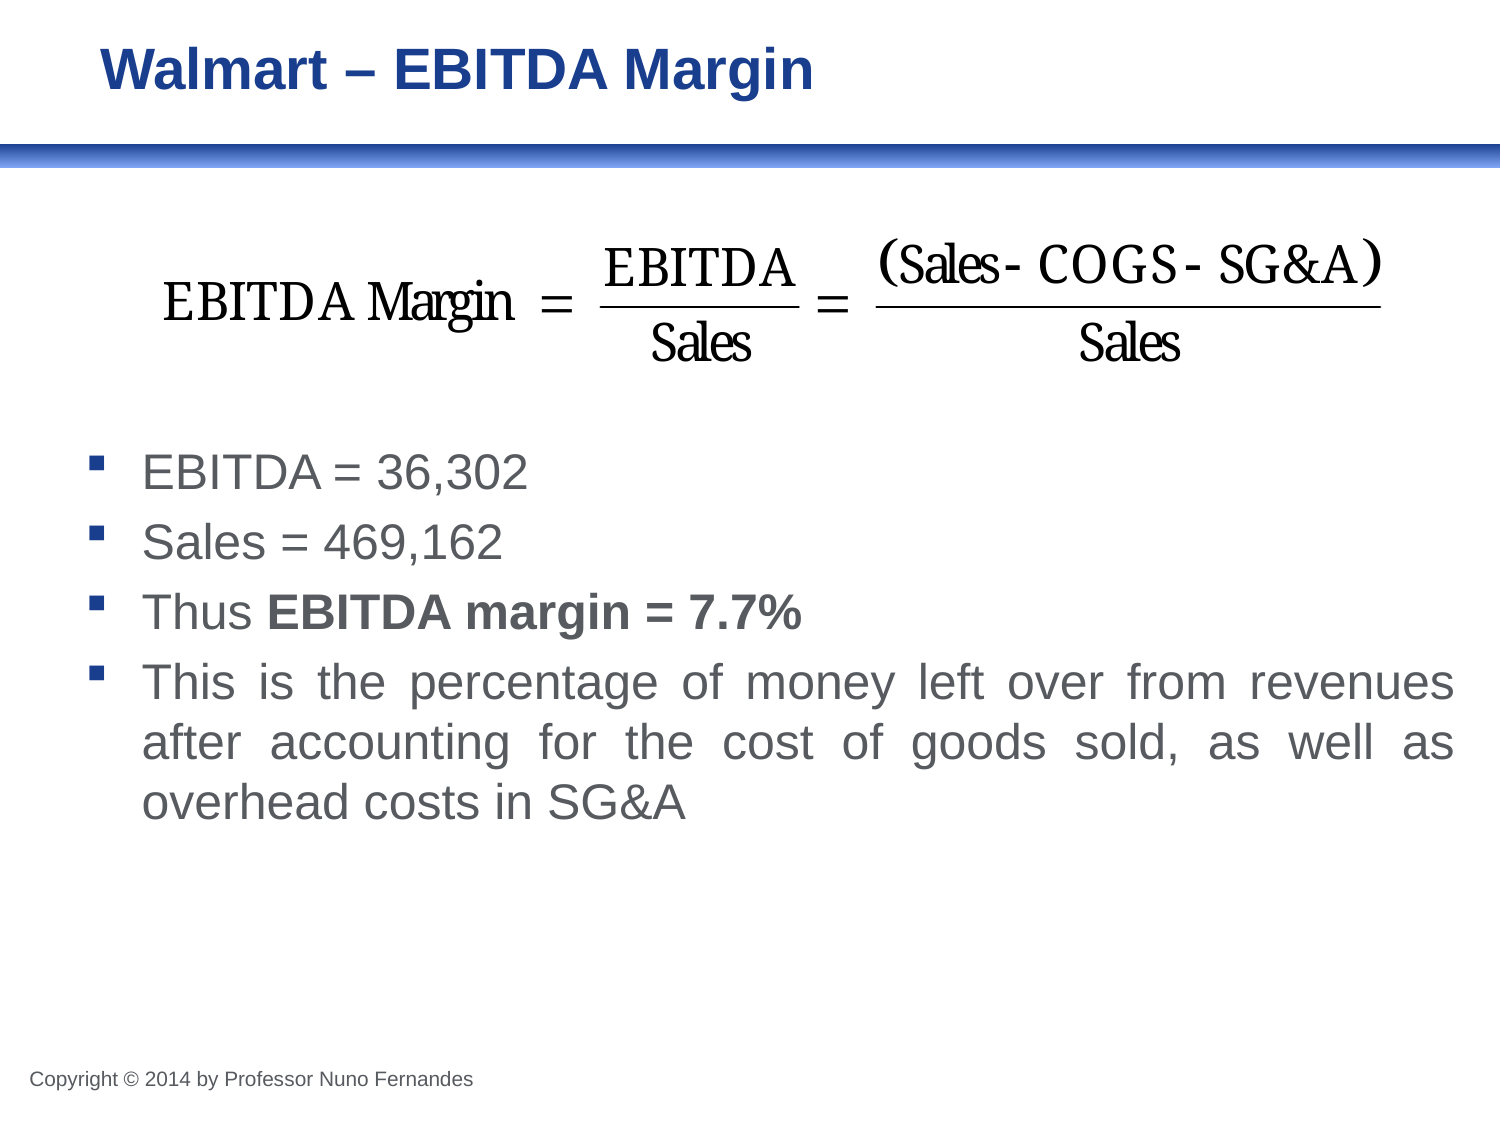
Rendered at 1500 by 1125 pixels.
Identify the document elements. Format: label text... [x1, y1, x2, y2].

list EBITDA = 36,302 Sales = 469,162 Thus EBITDA margin = 7.7% This is the percentage of money left over from revenues after accounting for the cost of goods sold, as well as overhead costs in SG&A [70, 432, 1471, 931]
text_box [154, 227, 1393, 374]
title Walmart – EBITDA Margin [88, 31, 1351, 181]
